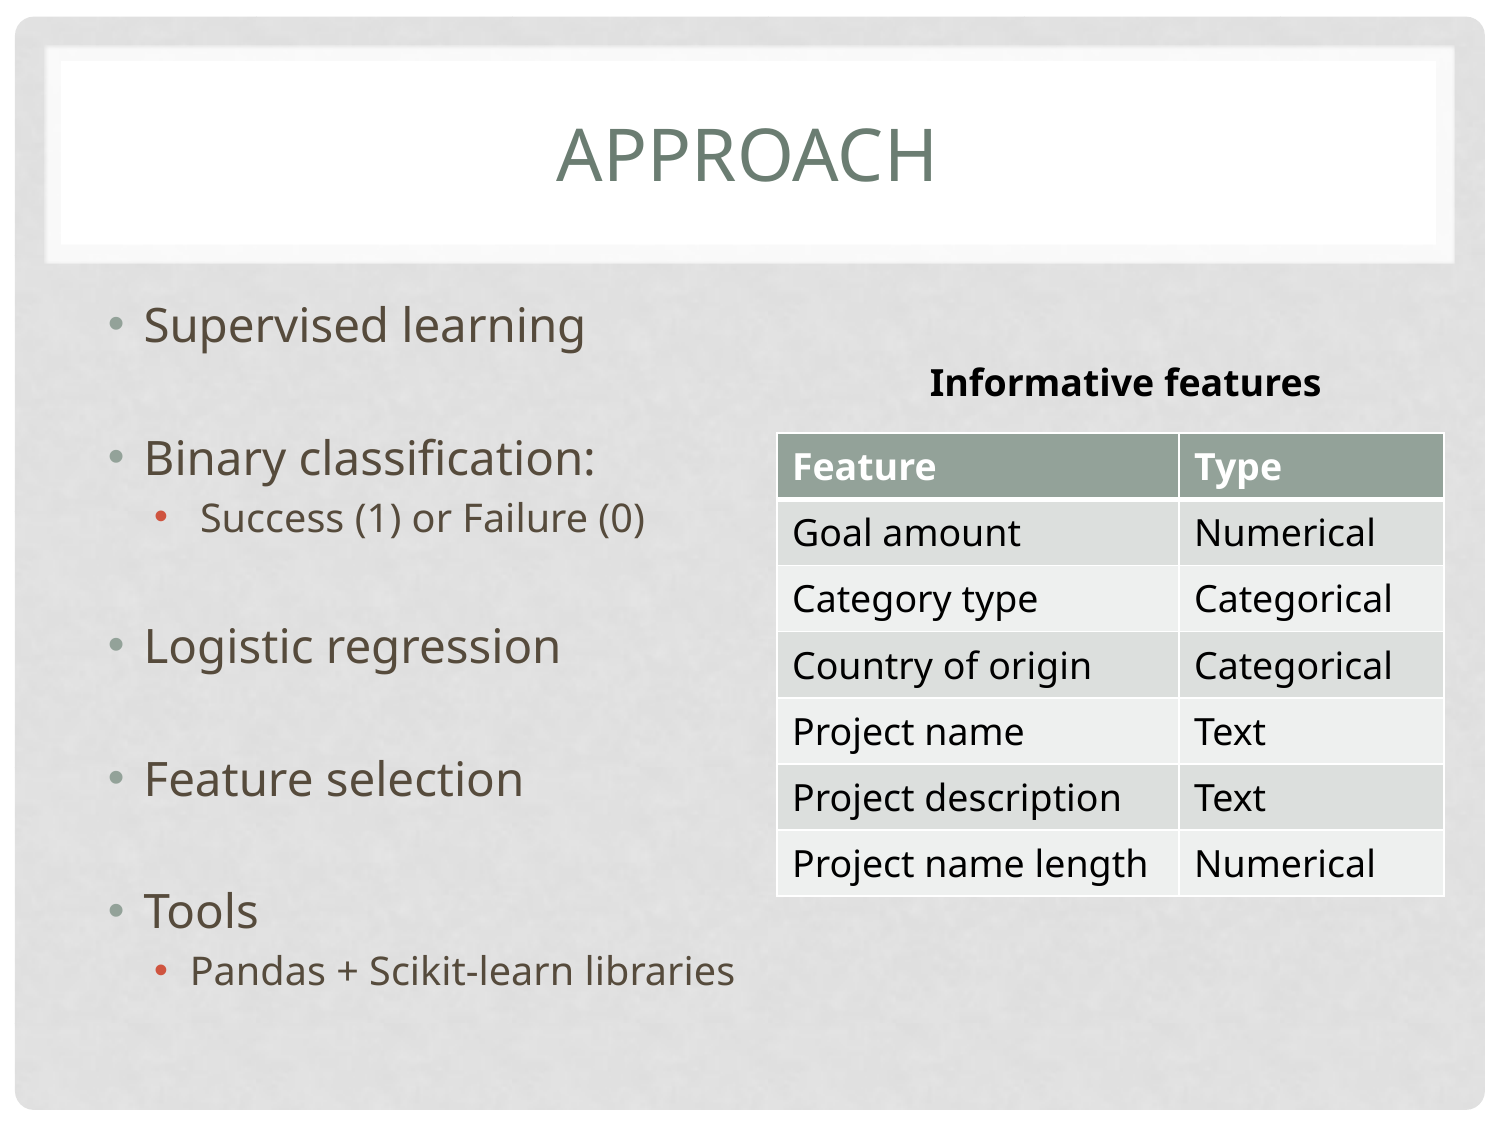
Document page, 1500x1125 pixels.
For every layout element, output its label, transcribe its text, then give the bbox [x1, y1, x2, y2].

table_cell Numerical [1180, 502, 1443, 565]
table_cell Categorical [1180, 566, 1443, 631]
table_cell Country of origin [778, 632, 1178, 697]
table_cell Numerical [1180, 831, 1443, 895]
table_cell Text [1180, 765, 1443, 829]
table_cell Goal amount [778, 502, 1178, 565]
table_cell Project description [778, 765, 1178, 829]
table_header Type [1180, 434, 1443, 497]
list Supervised learning Binary classification: Success (1) or Failure (0) Logistic regression Feature selection Tools Pandas + Scikit-learn libraries [75, 287, 1425, 1005]
text_box Informative features [915, 352, 1337, 412]
table_header Feature [778, 434, 1178, 497]
table_cell Project name [778, 699, 1178, 763]
title Approach [69, 66, 1425, 238]
table_cell Project name length [778, 831, 1178, 895]
table_cell Category type [778, 566, 1178, 631]
table_cell Text [1180, 699, 1443, 763]
table_cell Categorical [1180, 632, 1443, 697]
